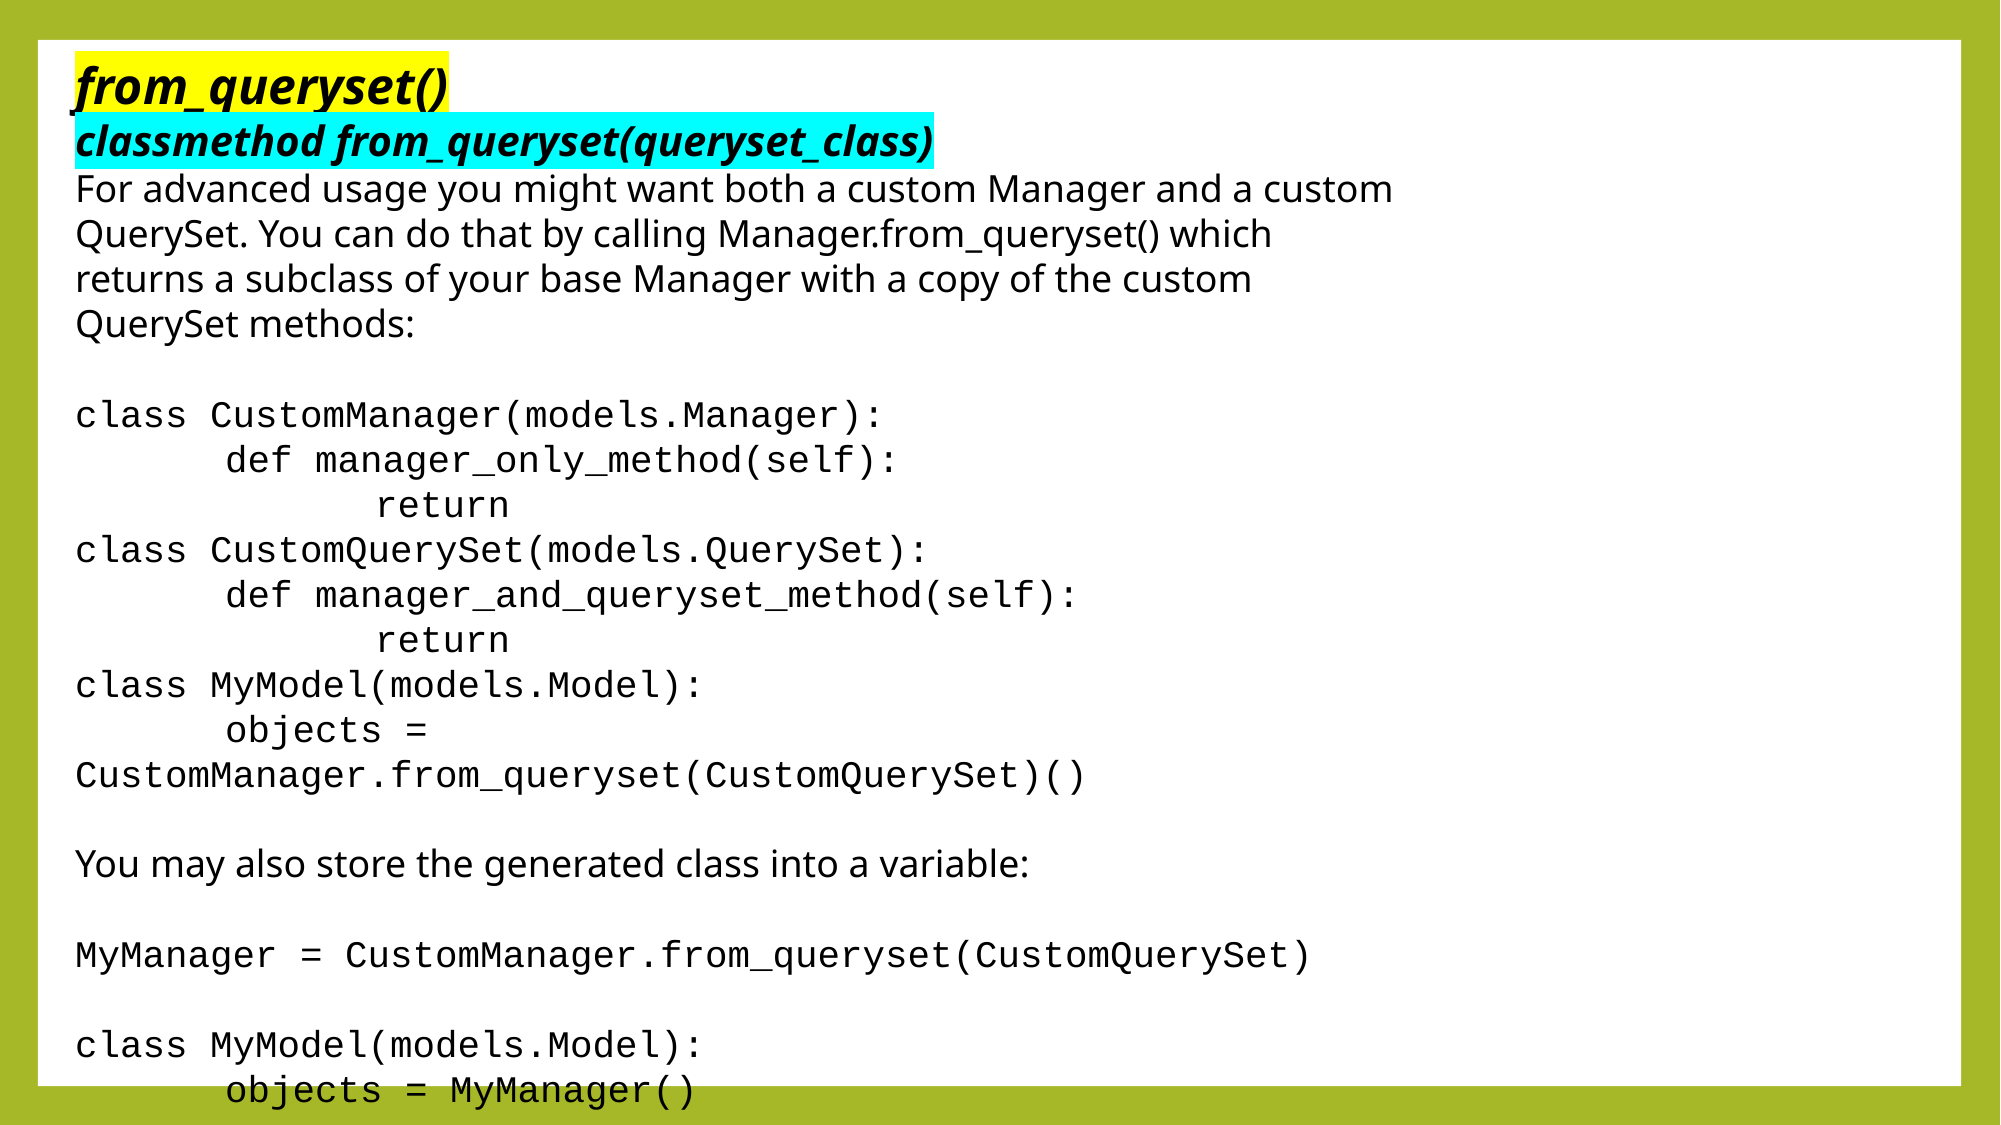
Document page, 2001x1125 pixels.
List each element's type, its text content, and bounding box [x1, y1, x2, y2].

text_box from_queryset() classmethod from_queryset(queryset_class) For advanced usage you might want both a custom Manager and a custom QuerySet. You can do that by calling Manager.from_queryset() which returns a subclass of your base Manager with a copy of the custom QuerySet methods: class CustomManager(models.Manager): def manager_only_method(self): return class CustomQuerySet(models.QuerySet): def manager_and_queryset_method(self): return class MyModel(models.Model): objects = CustomManager.from_queryset(CustomQuerySet)() You may also store the generated class into a variable: MyManager = CustomManager.from_queryset(CustomQuerySet) class MyModel(models.Model): objects = MyManager() [60, 47, 1414, 1118]
